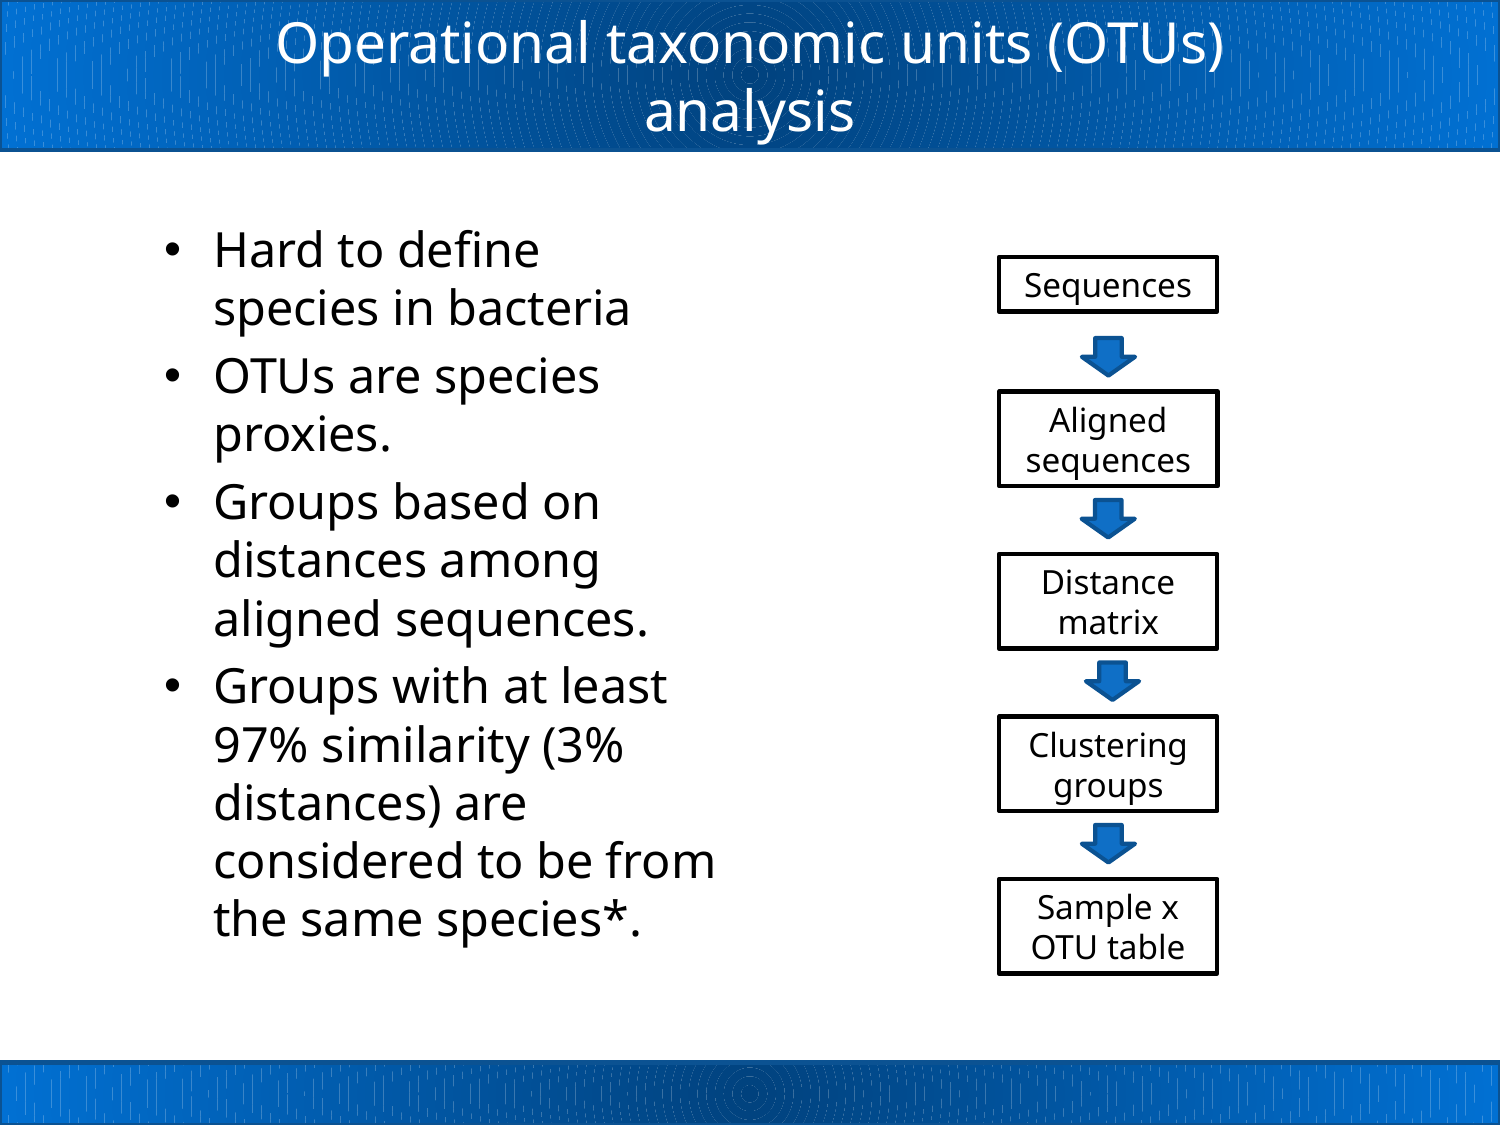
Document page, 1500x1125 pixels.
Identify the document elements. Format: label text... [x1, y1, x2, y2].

list Hard to define species in bacteria OTUs are species proxies. Groups based on distances among aligned sequences. Groups with at least 97% similarity (3% distances) are considered to be from the same species*. [150, 212, 732, 1013]
title Operational taxonomic units (OTUs) analysis [150, 0, 1350, 150]
text_box Sequences [997, 255, 1219, 314]
text_box [1079, 822, 1138, 865]
text_box [1083, 660, 1142, 702]
text_box Sample x OTU table [997, 877, 1219, 976]
text_box Distance matrix [997, 552, 1219, 651]
text_box [1079, 497, 1137, 540]
text_box [1079, 335, 1138, 378]
text_box Clustering groups [997, 714, 1219, 813]
text_box Aligned sequences [997, 389, 1220, 488]
